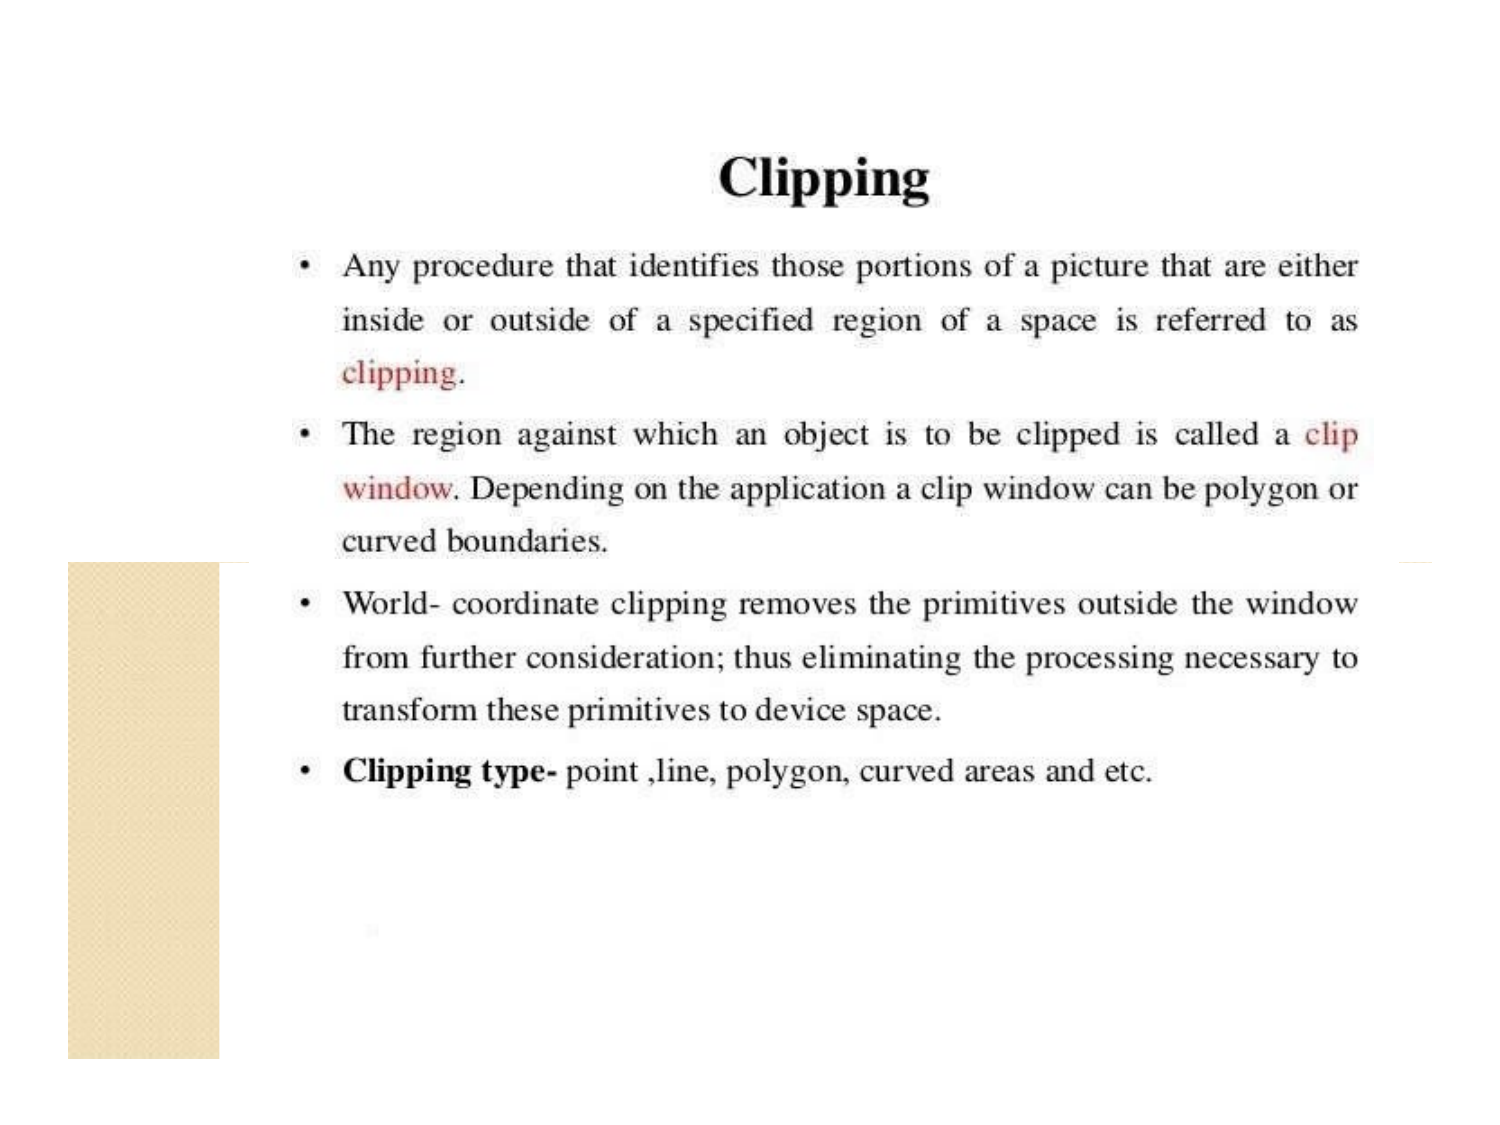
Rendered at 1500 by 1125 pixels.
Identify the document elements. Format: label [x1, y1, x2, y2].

text_box [67, 152, 1433, 1060]
